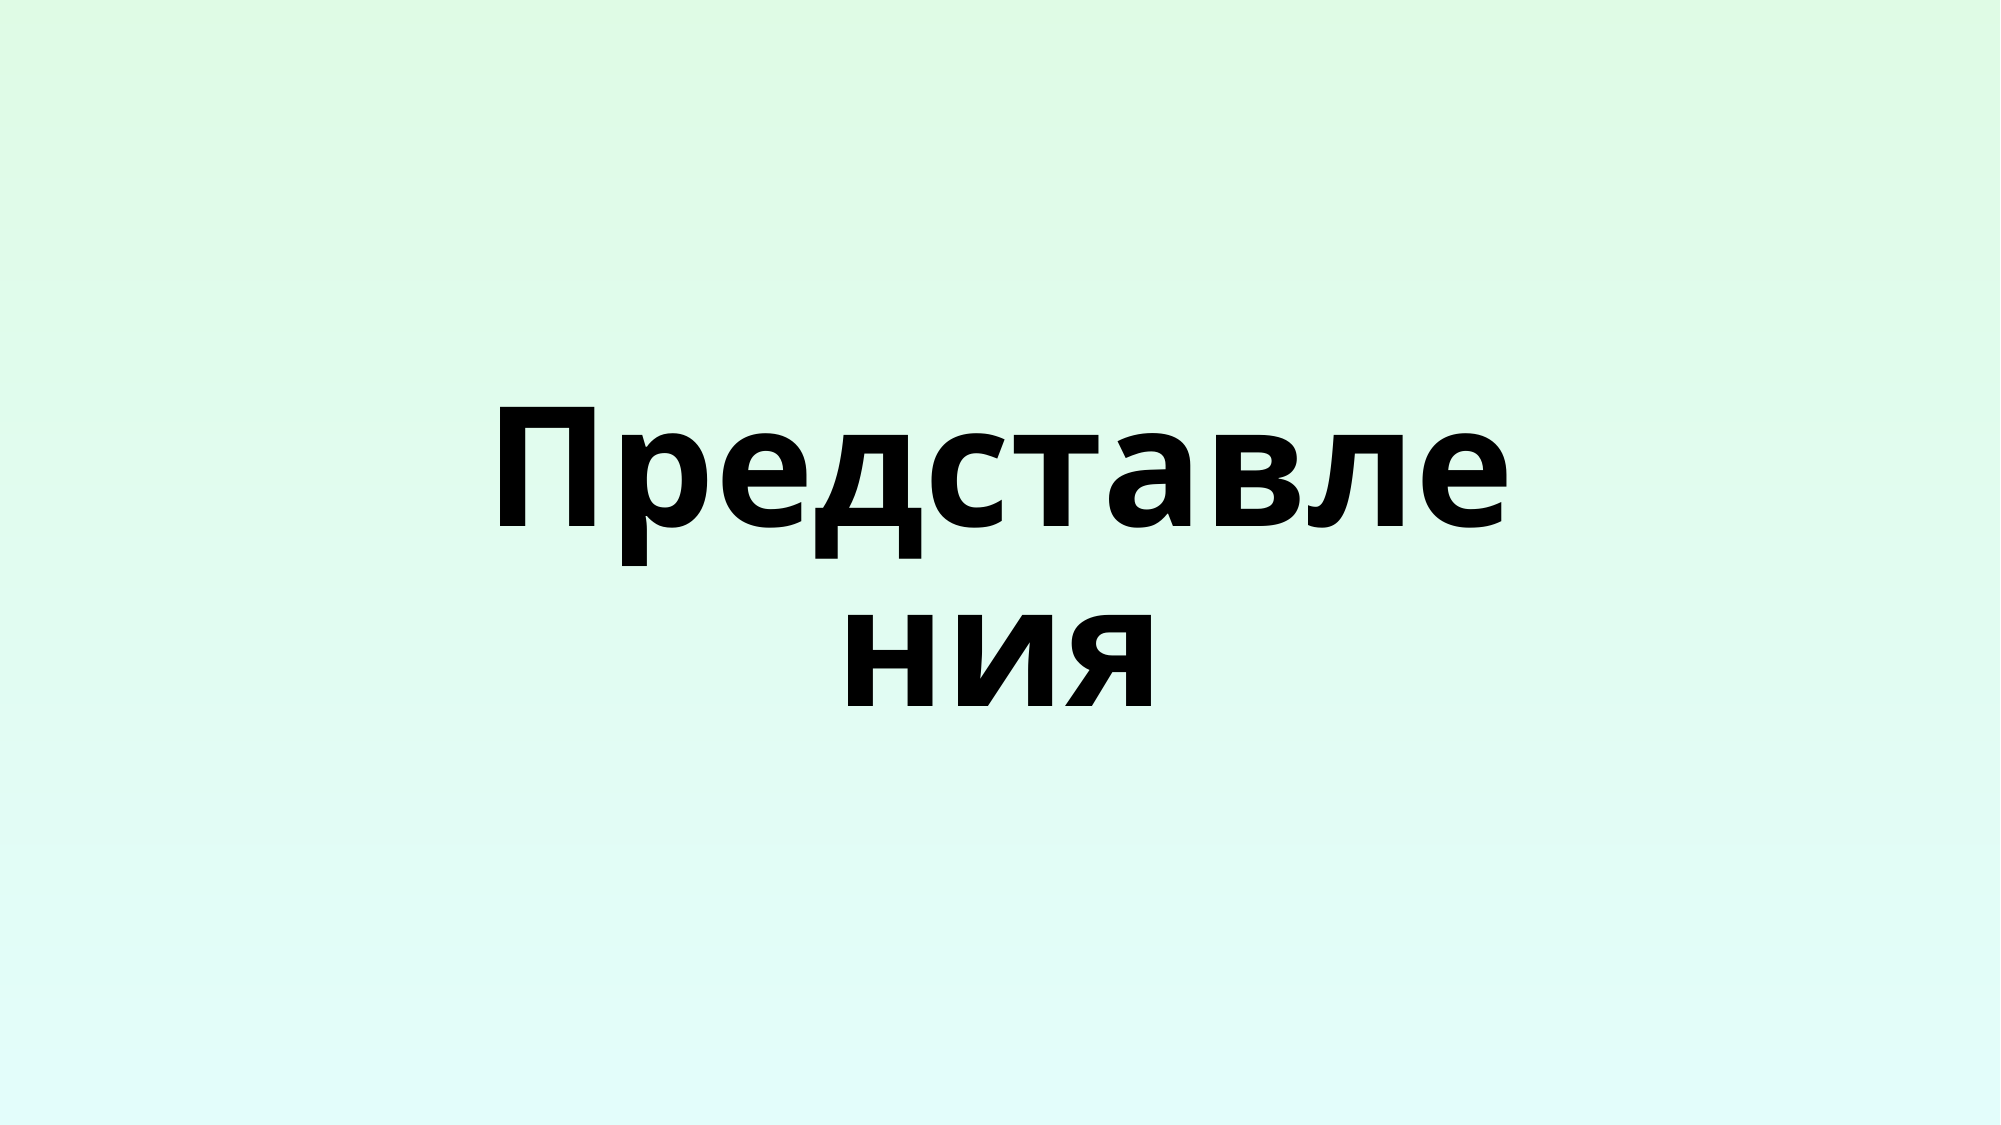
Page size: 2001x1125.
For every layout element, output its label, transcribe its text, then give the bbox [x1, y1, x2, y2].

title Представления [424, 374, 1576, 751]
